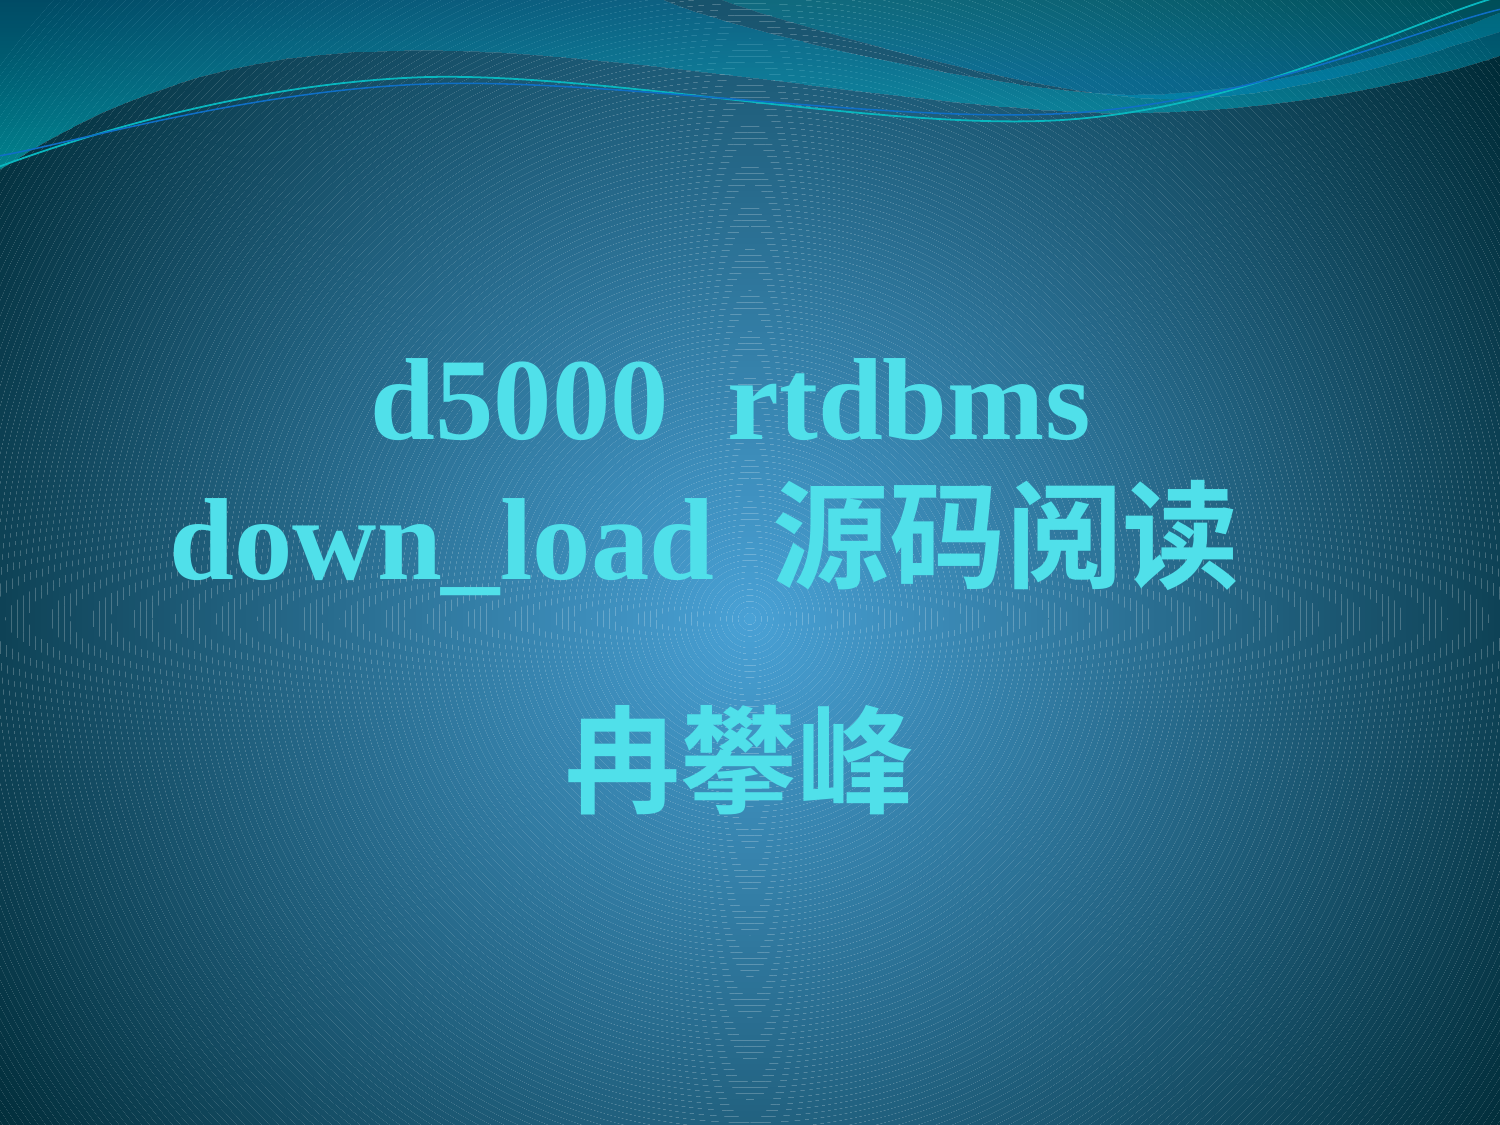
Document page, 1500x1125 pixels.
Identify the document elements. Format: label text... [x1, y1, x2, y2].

subtitle 冉攀峰 [100, 680, 1389, 969]
title d5000 rtdbms down_load 源码阅读 [88, 302, 1377, 603]
